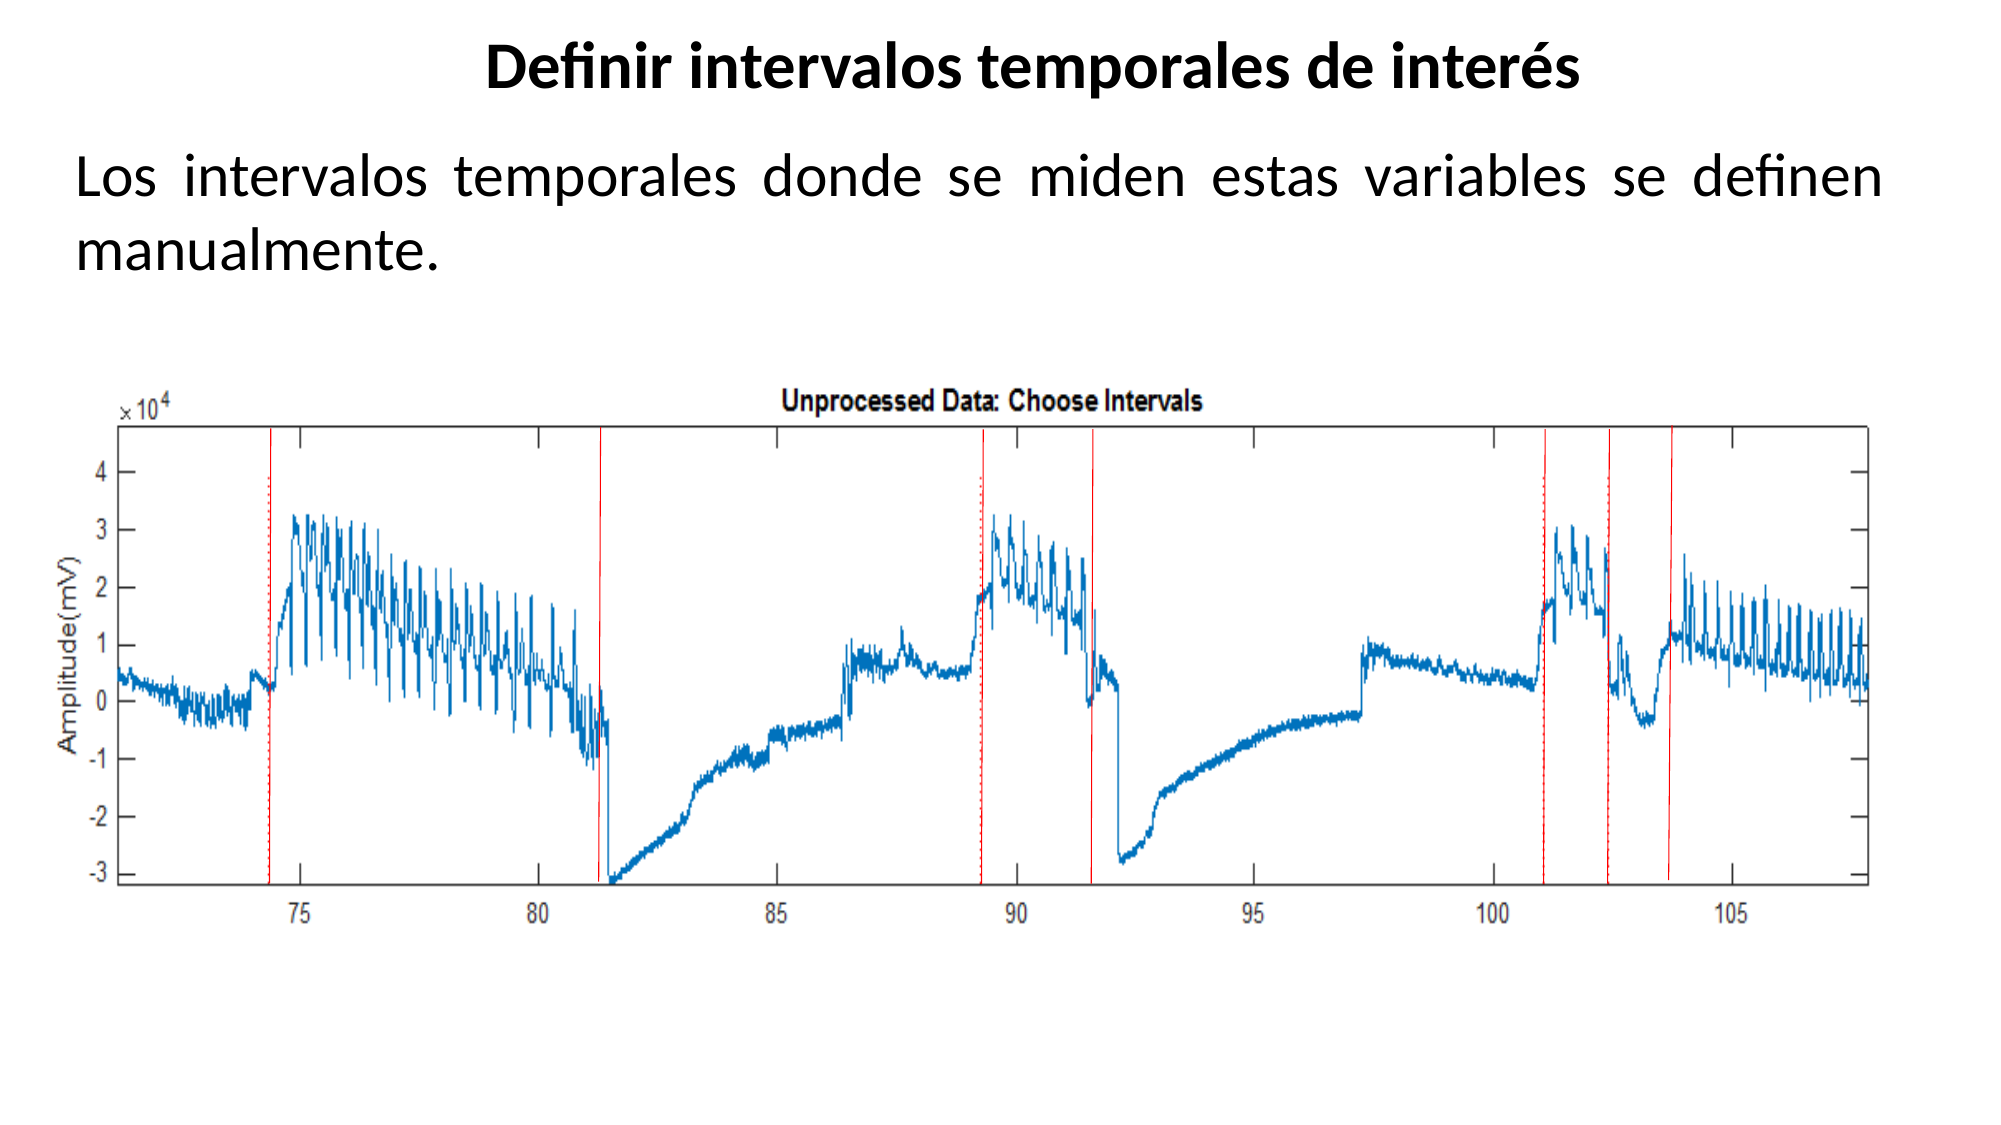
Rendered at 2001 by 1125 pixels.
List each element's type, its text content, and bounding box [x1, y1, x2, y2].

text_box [0, 360, 1919, 969]
text_box Definir intervalos temporales de interés [471, 14, 1608, 110]
text_box Los intervalos temporales donde se miden estas variables se definen manualmente. [60, 127, 1902, 291]
